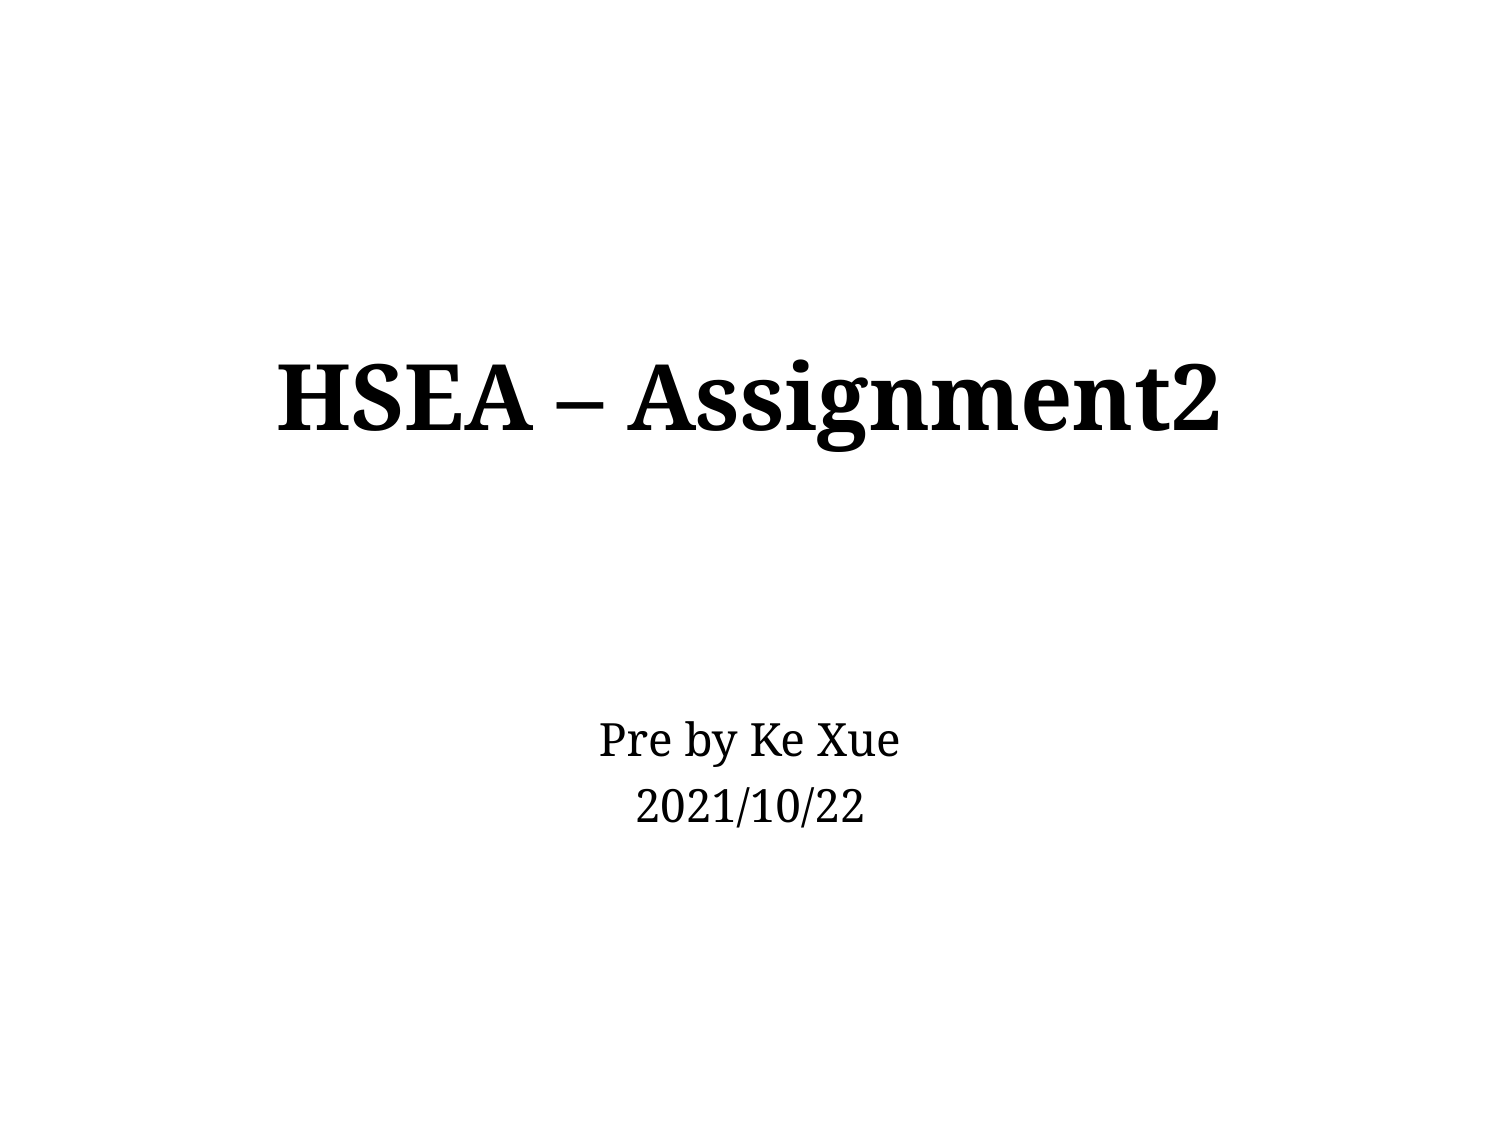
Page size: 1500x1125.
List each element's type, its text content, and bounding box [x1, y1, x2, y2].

title HSEA – Assignment2 [0, 302, 1500, 459]
subtitle Pre by Ke Xue 2021/10/22 [187, 692, 1313, 1125]
